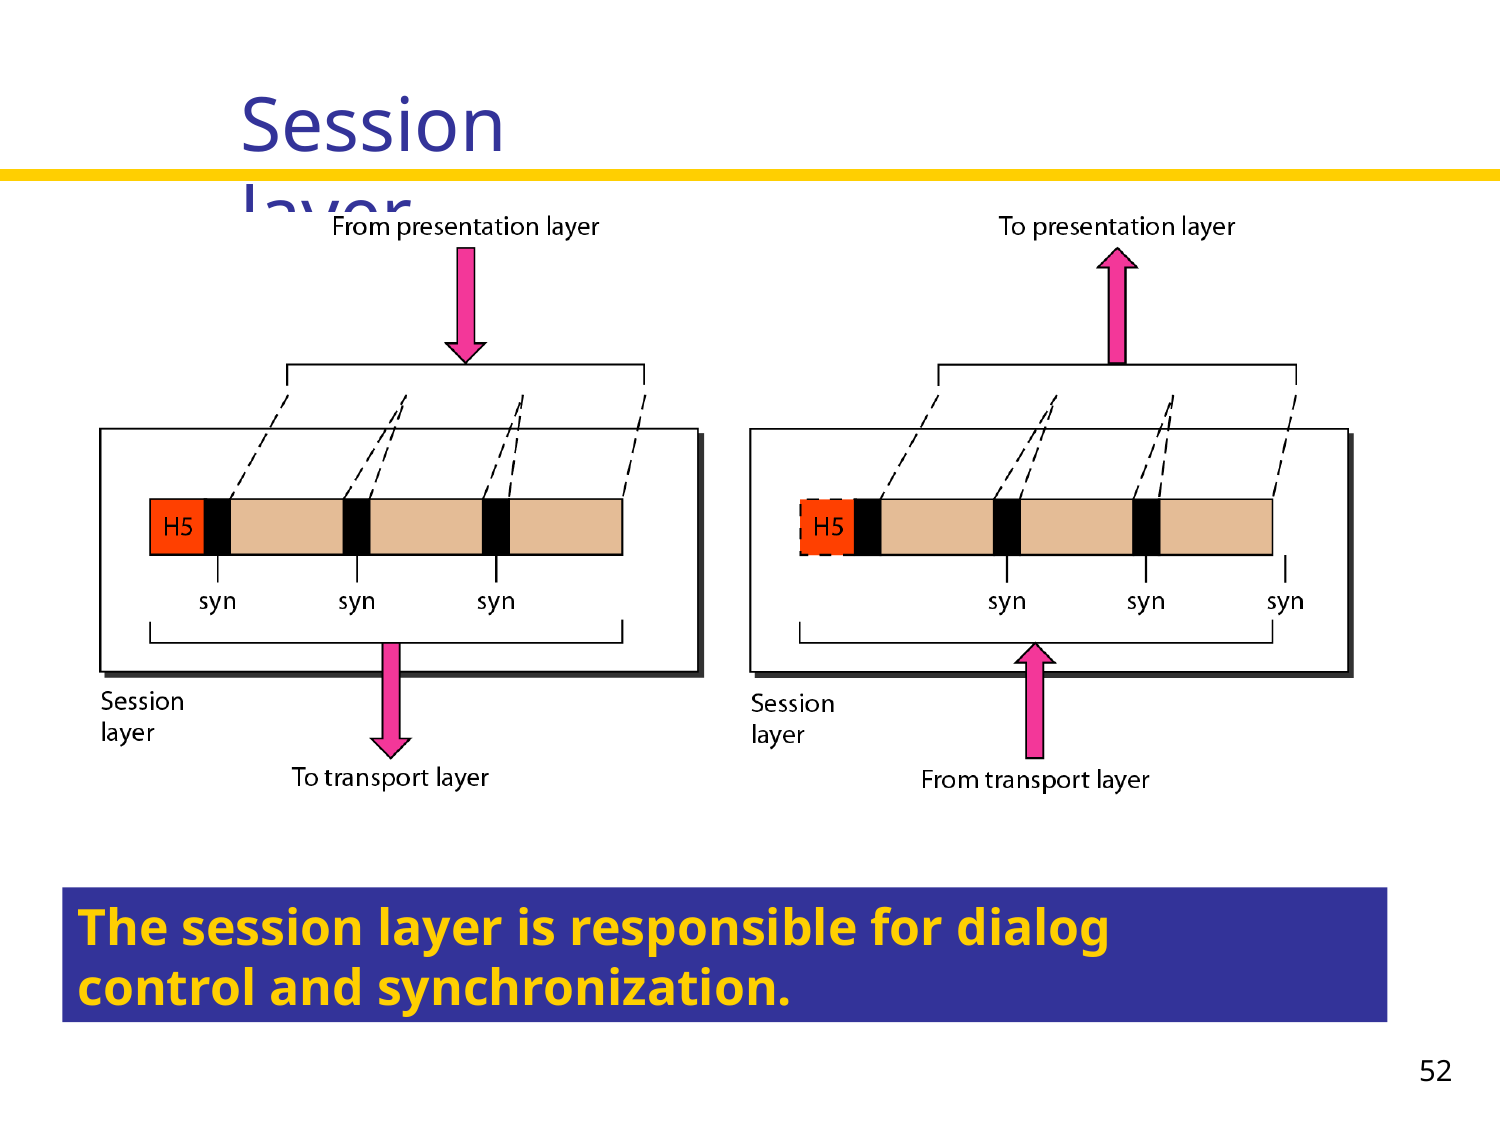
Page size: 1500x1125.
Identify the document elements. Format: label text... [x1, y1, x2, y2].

text_box Session layer [225, 69, 688, 175]
picture [99, 212, 1354, 795]
text_box The session layer is responsible for dialog control and synchronization. [62, 887, 1388, 1023]
text_box 52 [1155, 1024, 1468, 1100]
